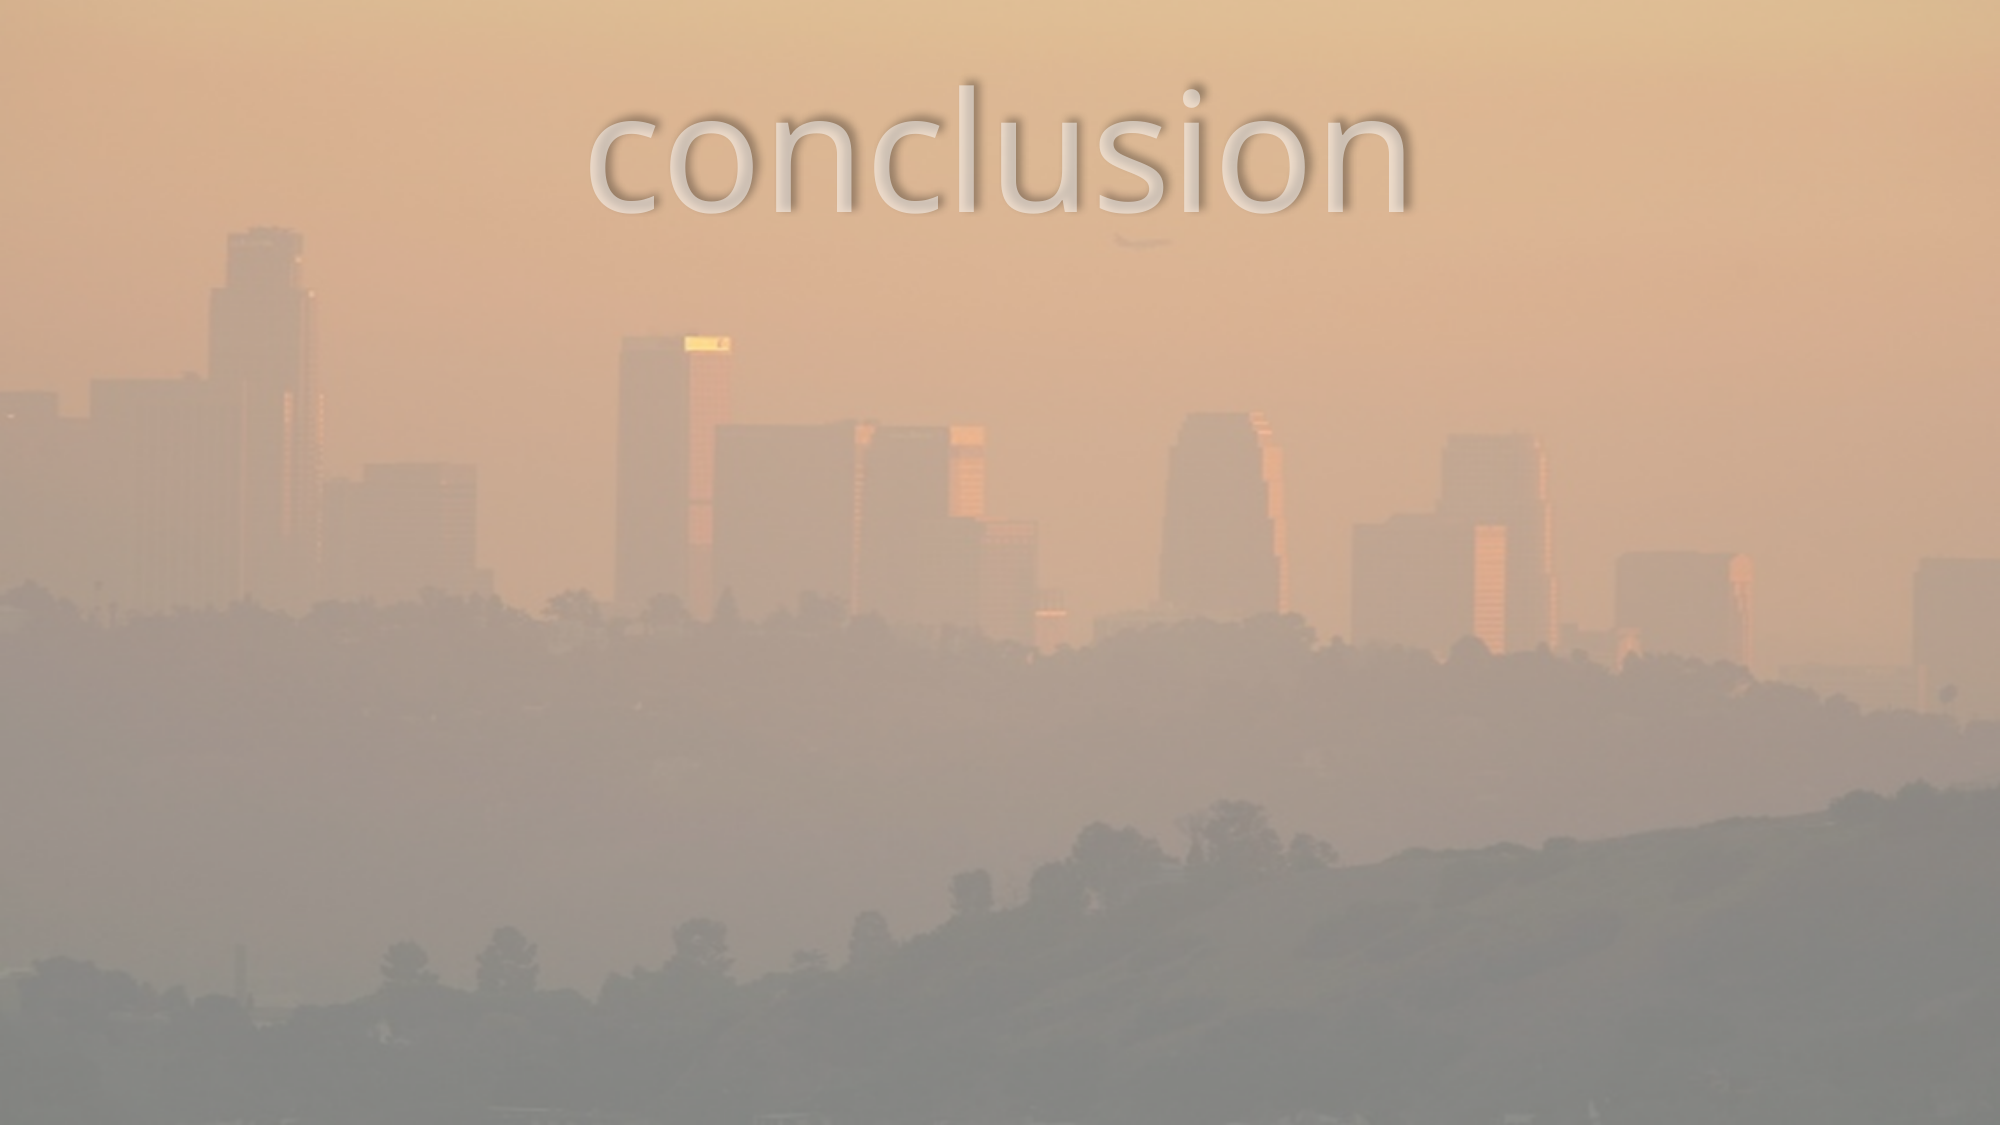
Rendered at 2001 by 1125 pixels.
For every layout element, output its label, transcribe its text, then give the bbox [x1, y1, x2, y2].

text_box conclusion [30, 38, 1970, 254]
